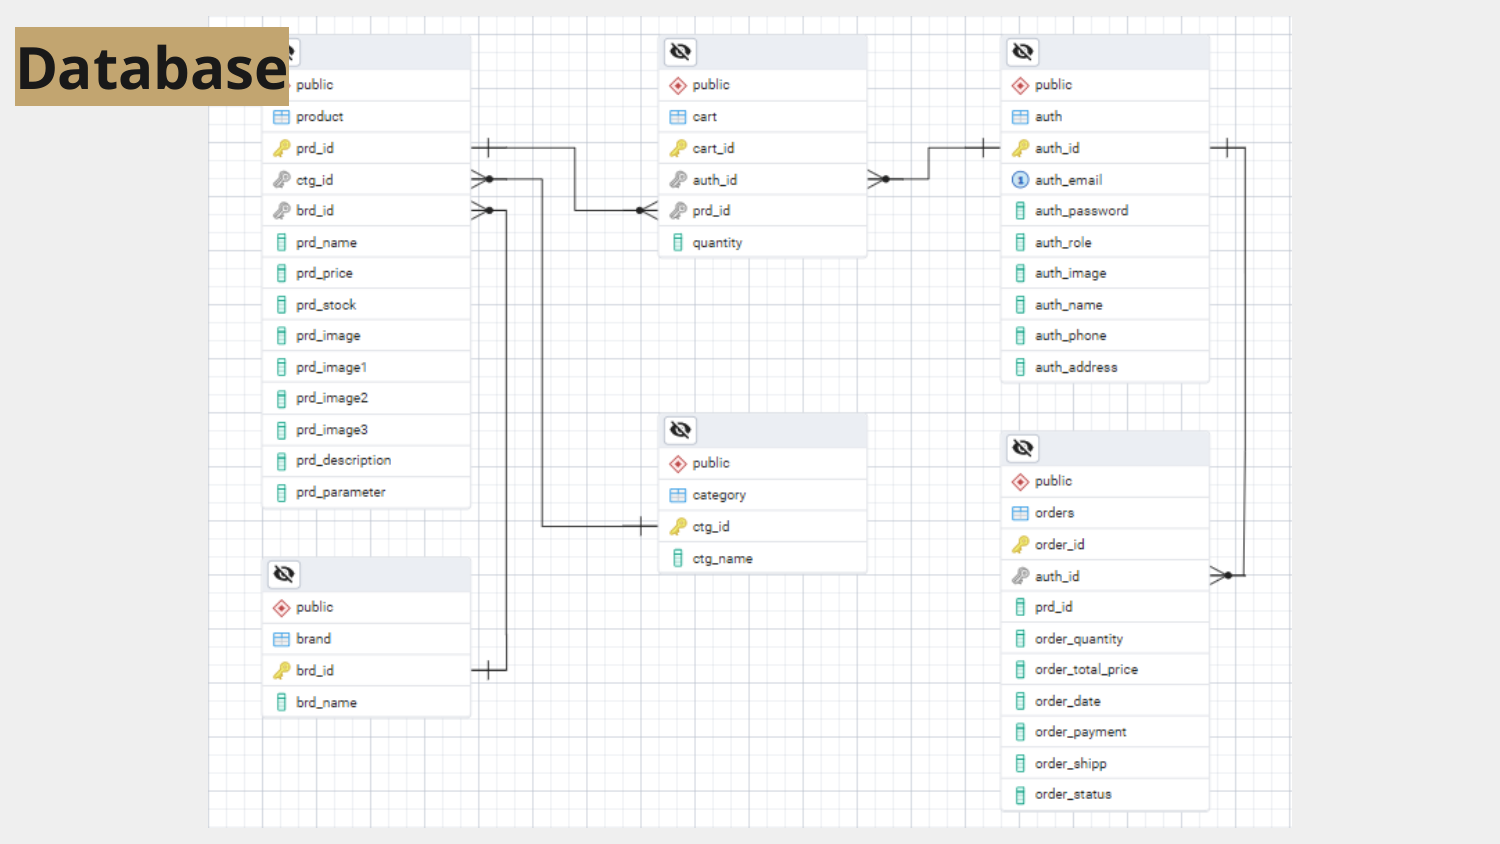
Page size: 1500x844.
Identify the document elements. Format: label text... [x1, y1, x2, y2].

picture [208, 15, 1292, 828]
title Database [0, 16, 206, 110]
